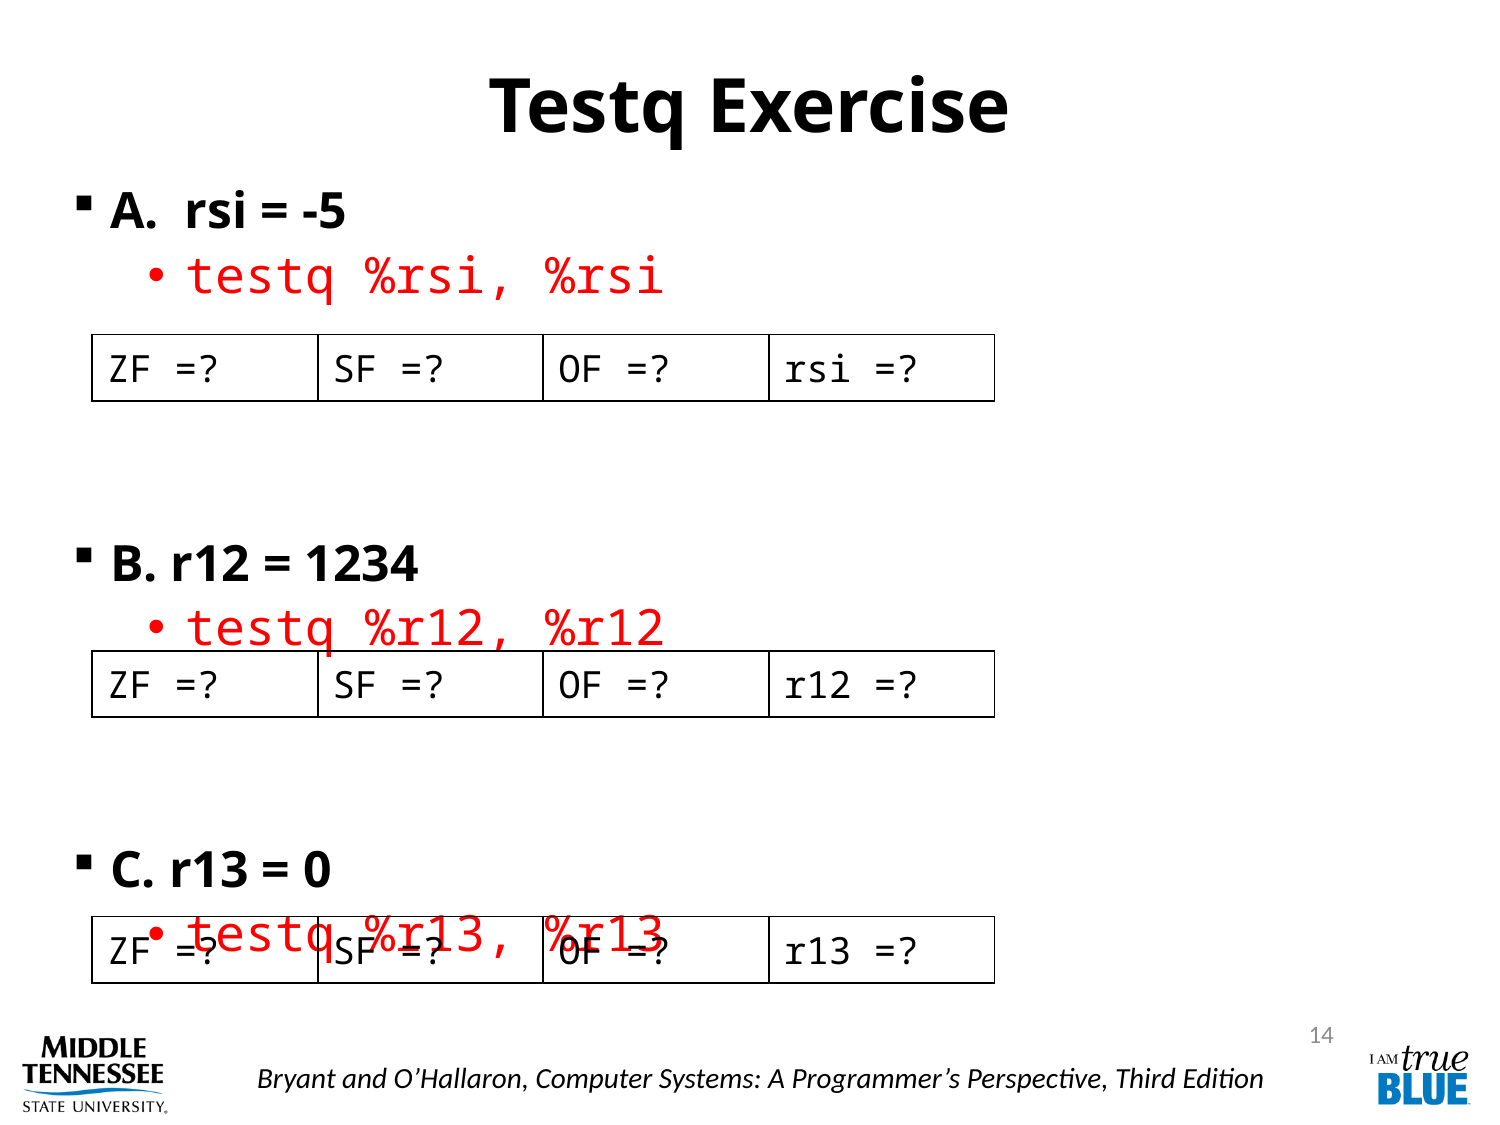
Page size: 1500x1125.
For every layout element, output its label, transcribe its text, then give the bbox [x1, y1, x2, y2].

table_header OF =? [544, 335, 768, 400]
table_header ZF =? [93, 652, 317, 716]
table_header ZF =? [93, 917, 317, 982]
table_header OF =? [544, 652, 768, 716]
picture [1360, 1034, 1485, 1115]
table_header OF =? [544, 917, 768, 982]
table_header SF =? [319, 917, 542, 982]
table_header r13 =? [770, 917, 994, 982]
table_header ZF =? [93, 335, 317, 400]
table_header SF =? [319, 335, 542, 400]
table_header r12 =? [770, 652, 994, 716]
list A. rsi = -5 testq %rsi, %rsi B. r12 = 1234 testq %r12, %r12 C. r13 = 0 testq %r13, %r13 [57, 177, 1470, 935]
picture [8, 1027, 174, 1122]
table_header rsi =? [770, 335, 994, 400]
slide_number 14 [1286, 1003, 1350, 1064]
table_header SF =? [319, 652, 542, 716]
title Testq Exercise [0, 0, 1500, 218]
